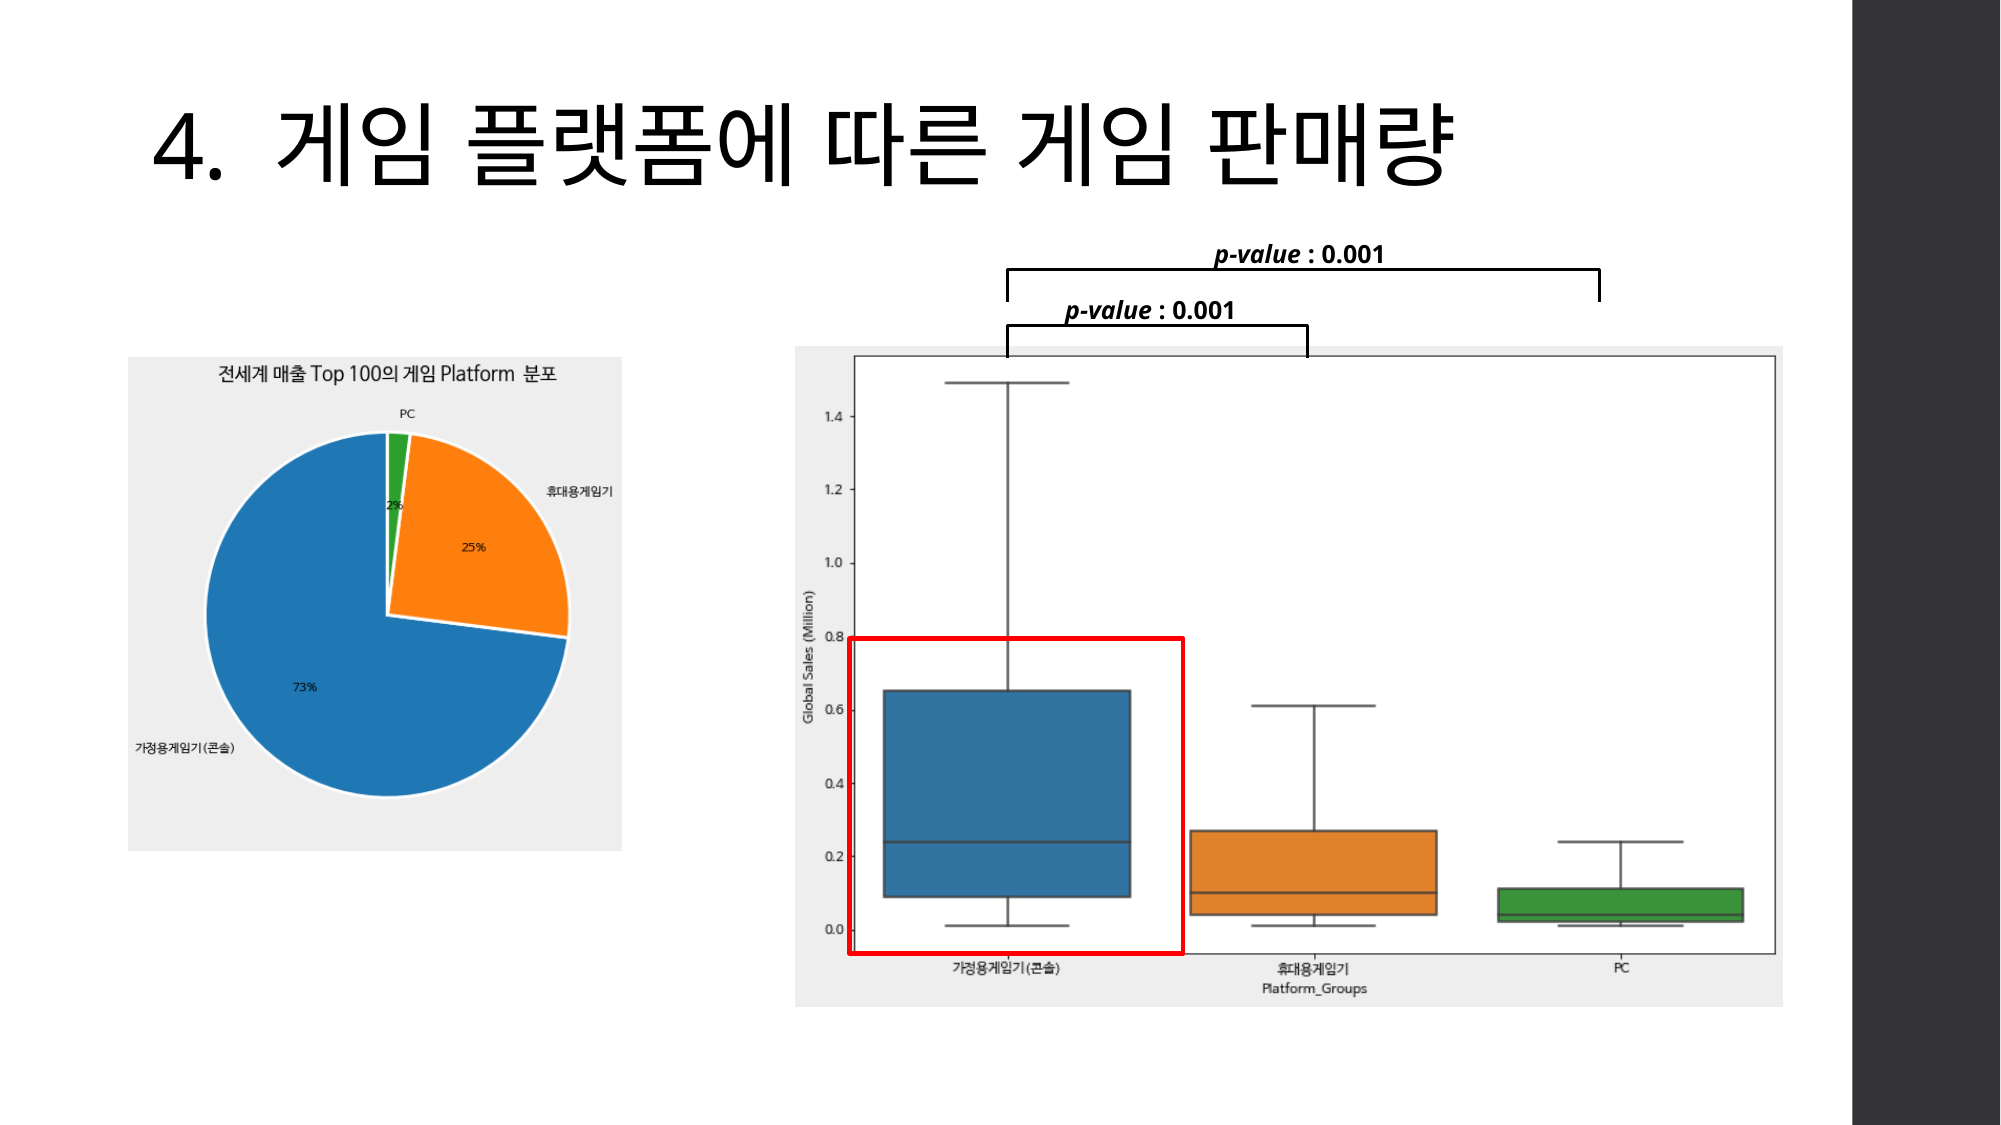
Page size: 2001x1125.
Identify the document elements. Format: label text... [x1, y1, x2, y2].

picture [127, 357, 623, 851]
picture [794, 345, 1783, 1007]
title 4. 게임 플랫폼에 따른 게임 판매량 [137, 59, 1863, 207]
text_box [849, 231, 1600, 954]
